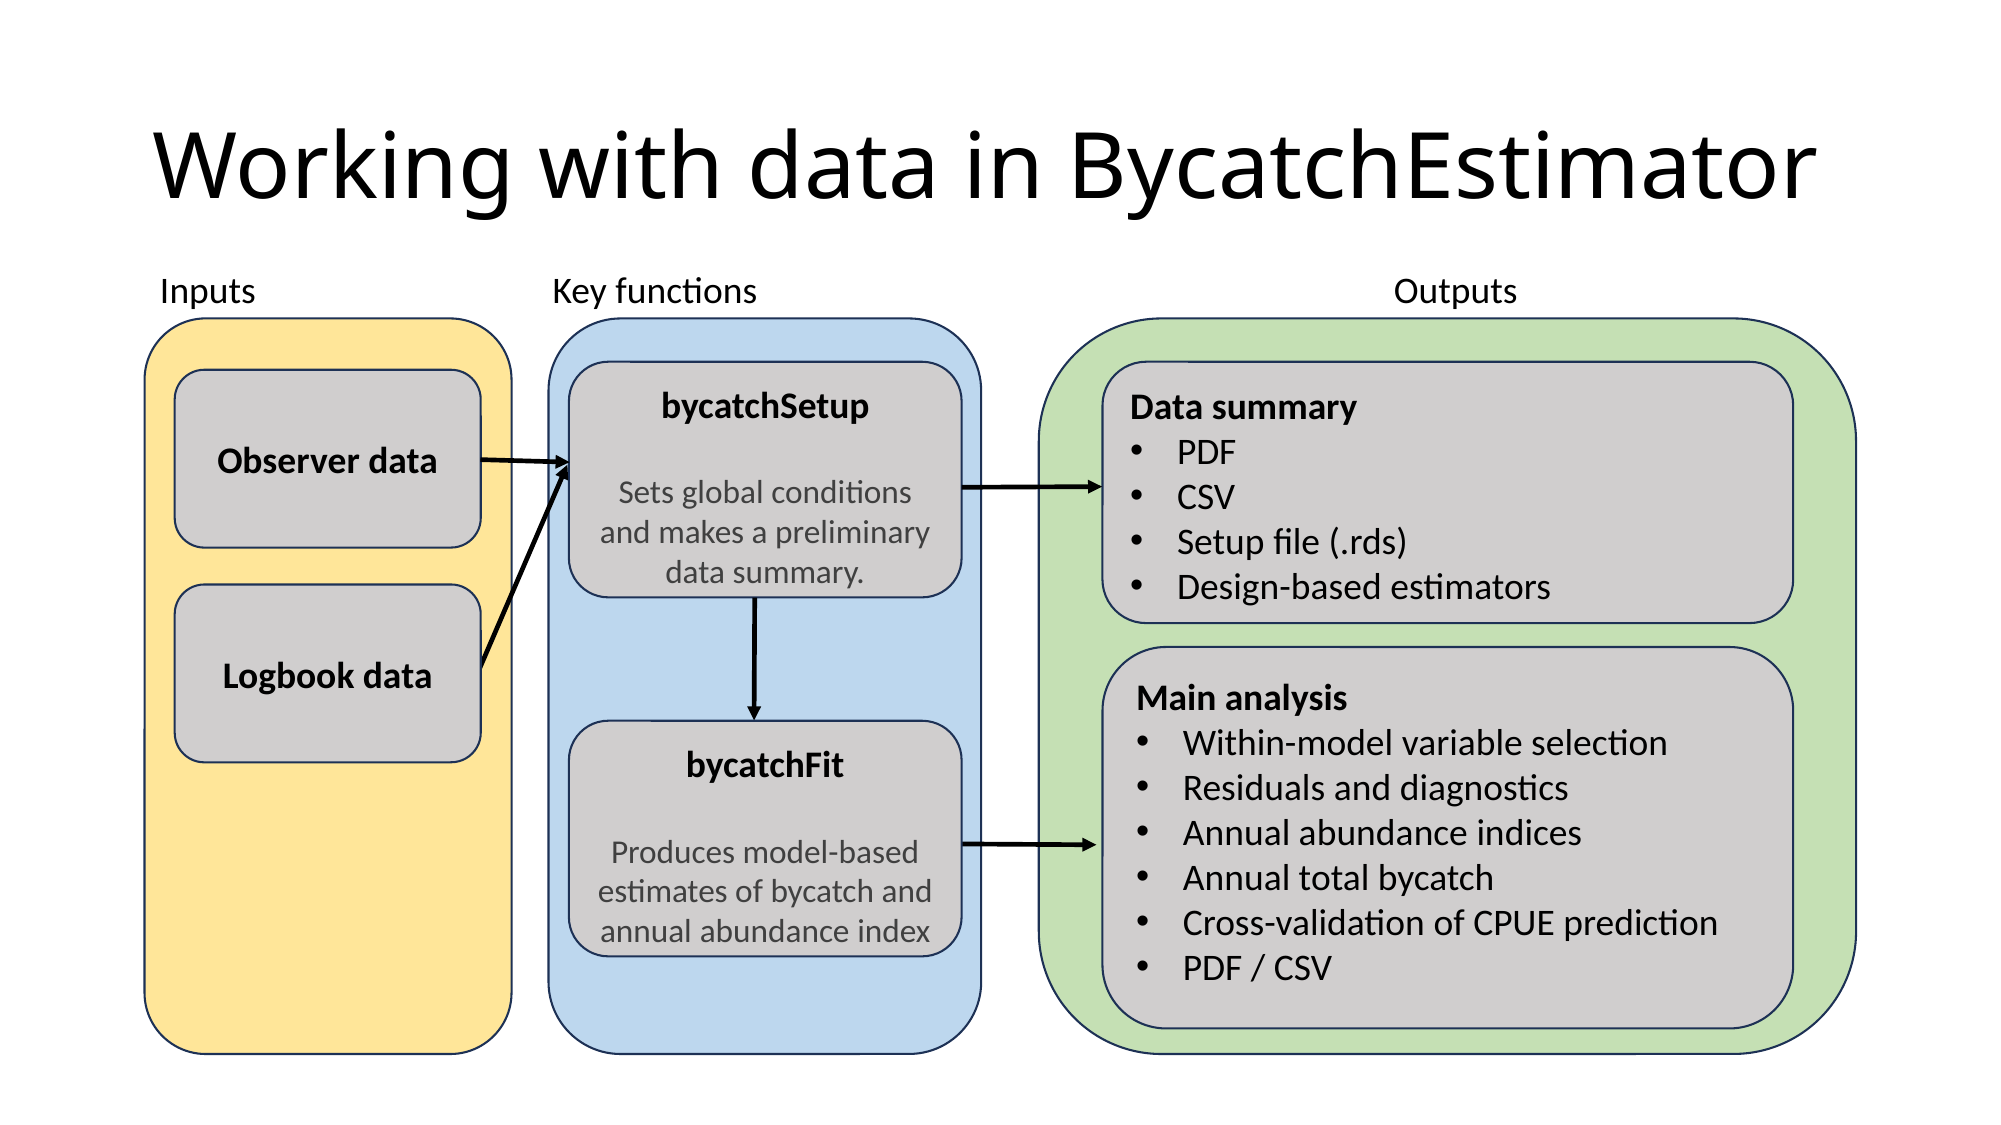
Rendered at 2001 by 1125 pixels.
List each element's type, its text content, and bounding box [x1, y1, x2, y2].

text_box bycatchSetup Sets global conditions and makes a preliminary data summary. [567, 360, 963, 599]
text_box [547, 317, 983, 484]
text_box Data summary PDF CSV Setup file (.rds) Design-based estimators [1101, 360, 1795, 625]
text_box Logbook data [173, 583, 482, 764]
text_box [476, 464, 568, 676]
title Working with data in BycatchEstimator [137, 59, 1863, 278]
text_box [480, 459, 570, 463]
text_box bycatchFit Produces model-based estimates of bycatch and annual abundance index [567, 719, 963, 958]
text_box [756, 490, 983, 841]
text_box Observer data [173, 368, 482, 549]
text_box [547, 568, 983, 1056]
text_box [1037, 317, 1858, 1056]
text_box Main analysis Within-model variable selection Residuals and diagnostics Annual abundance indices Annual total bycatch Cross-validation of CPUE prediction PDF / CSV [1101, 645, 1795, 1030]
text_box [143, 319, 513, 1056]
text_box Outputs [1378, 258, 1752, 319]
text_box Key functions [537, 258, 911, 319]
text_box Inputs [145, 258, 518, 319]
